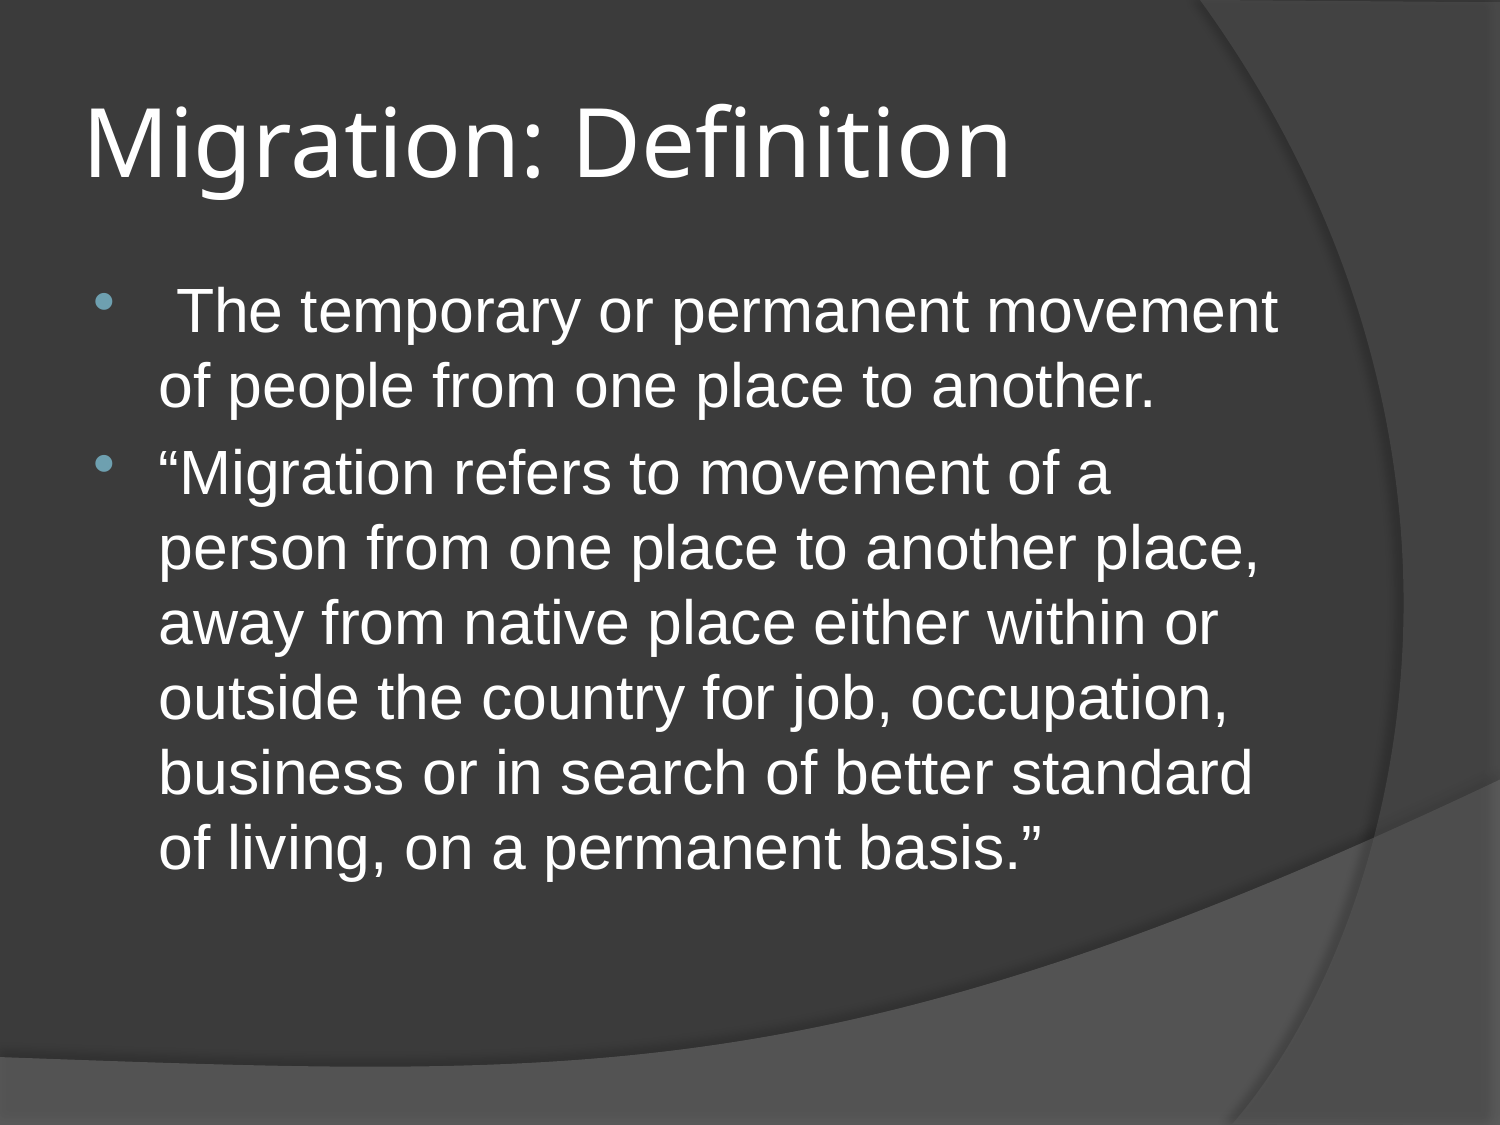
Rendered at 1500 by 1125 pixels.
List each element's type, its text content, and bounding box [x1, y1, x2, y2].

title Migration: Definition [75, 45, 1300, 233]
list The temporary or permanent movement of people from one place to another. “Migration refers to movement of a person from one place to another place, away from native place either within or outside the country for job, occupation, business or in search of better standard of living, on a permanent basis.” [75, 262, 1300, 1005]
